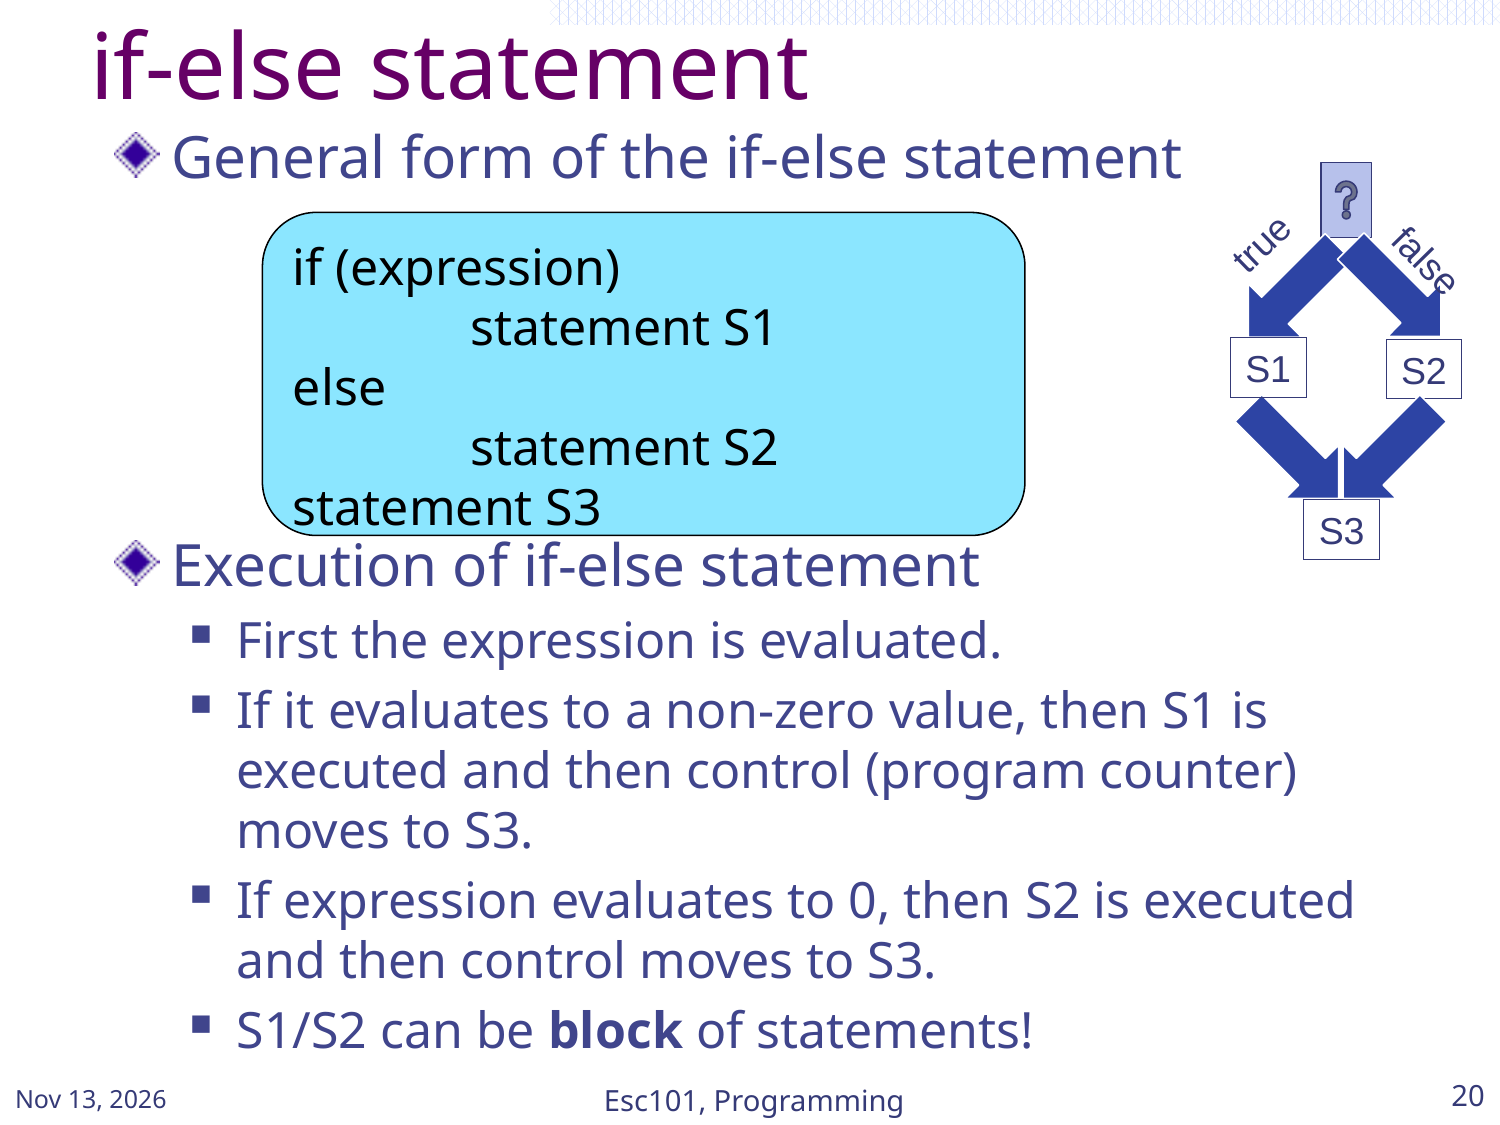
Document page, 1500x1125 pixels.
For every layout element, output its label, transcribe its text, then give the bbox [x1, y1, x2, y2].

text_box [1321, 162, 1372, 238]
text_box [1337, 232, 1441, 337]
text_box [1343, 394, 1447, 499]
picture [114, 540, 160, 586]
footer Esc101, Programming [483, 1049, 1026, 1125]
slide_number 20 [1187, 1049, 1500, 1125]
text_box [1248, 233, 1345, 337]
text_box S2 [1386, 339, 1462, 399]
list General form of the if-else statement Execution of if-else statement First the expression is evaluated. If it evaluates to a non-zero value, then S1 is executed and then control (program counter) moves to S3. If expression evaluates to 0, then S2 is executed and then control moves to S3. S1/S2 can be block of statements! [99, 112, 1376, 1076]
title if-else statement [74, 12, 1351, 126]
text_box false [1368, 200, 1487, 321]
text_box S3 [1303, 499, 1380, 560]
text_box true [1205, 188, 1315, 297]
text_box [1235, 398, 1339, 499]
slide_number Jan-15 [0, 1049, 313, 1125]
picture [114, 132, 160, 178]
text_box S1 [1230, 337, 1307, 398]
text_box if (expression) statement S1 else statement S2 statement S3 [262, 212, 1025, 536]
